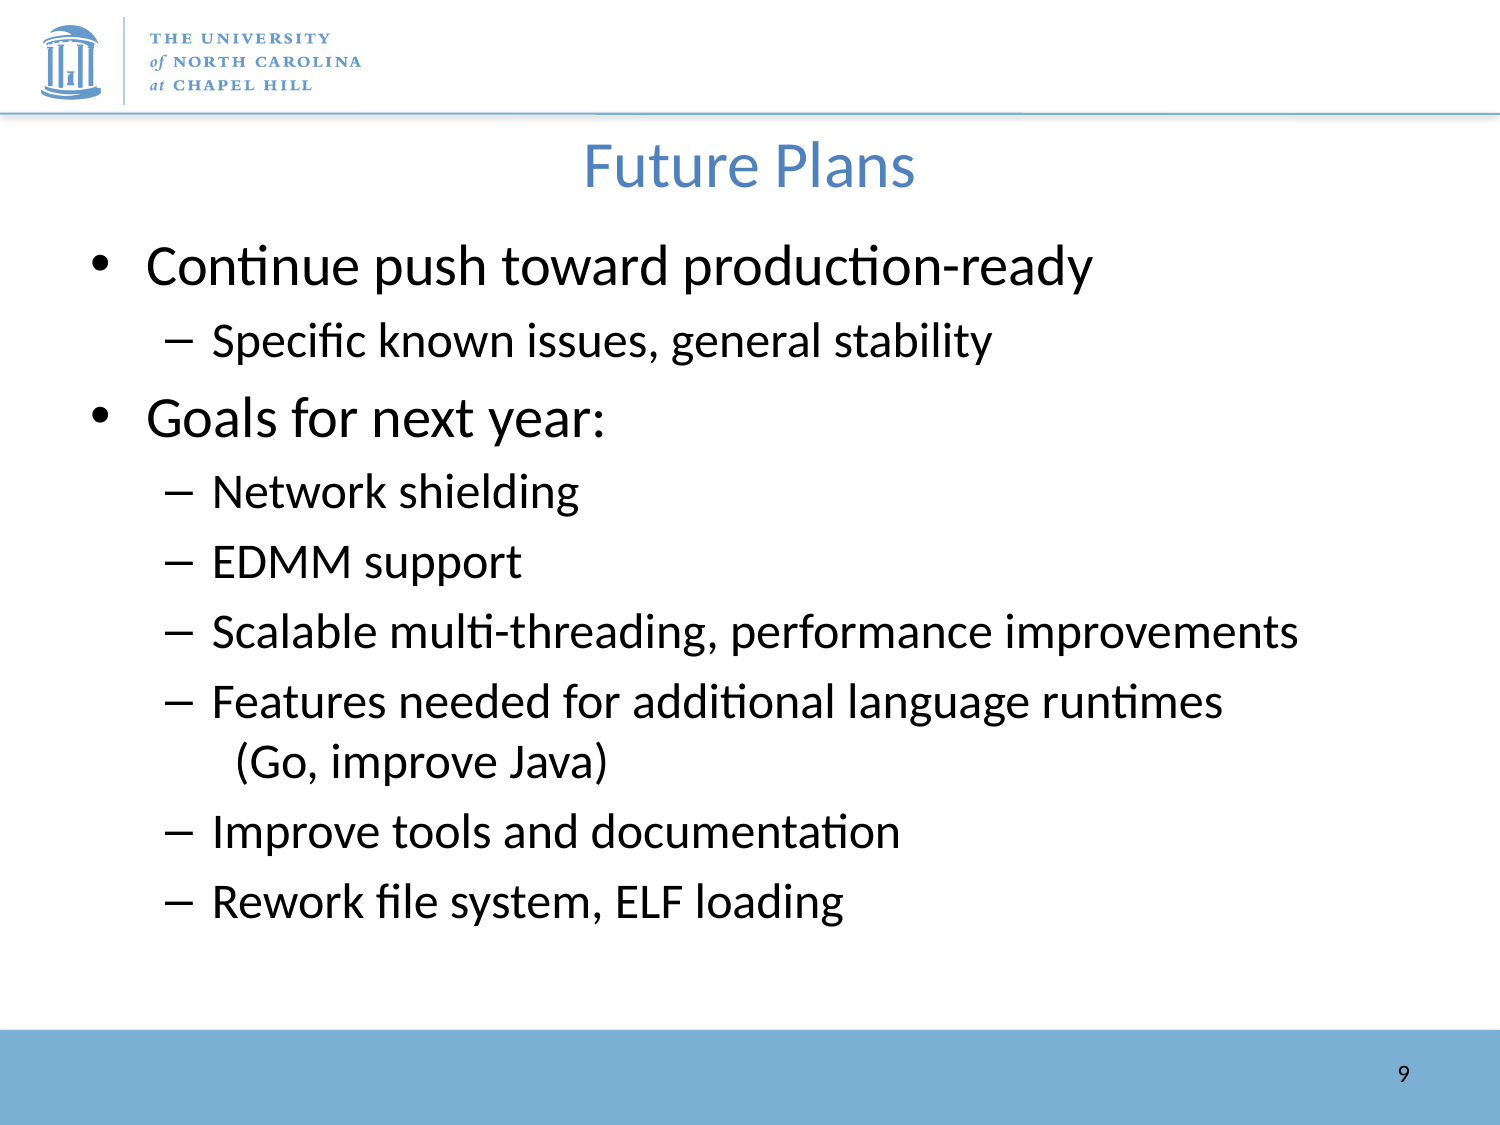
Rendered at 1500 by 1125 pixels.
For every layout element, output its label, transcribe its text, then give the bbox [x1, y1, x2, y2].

slide_number 9 [1074, 1042, 1425, 1103]
list Continue push toward production-ready Specific known issues, general stability Goals for next year: Network shielding EDMM support Scalable multi-threading, performance improvements Features needed for additional language runtimes (Go, improve Java) Improve tools and documentation Rework file system, ELF loading [75, 219, 1425, 1024]
title Future Plans [0, 113, 1500, 209]
picture [41, 17, 361, 105]
